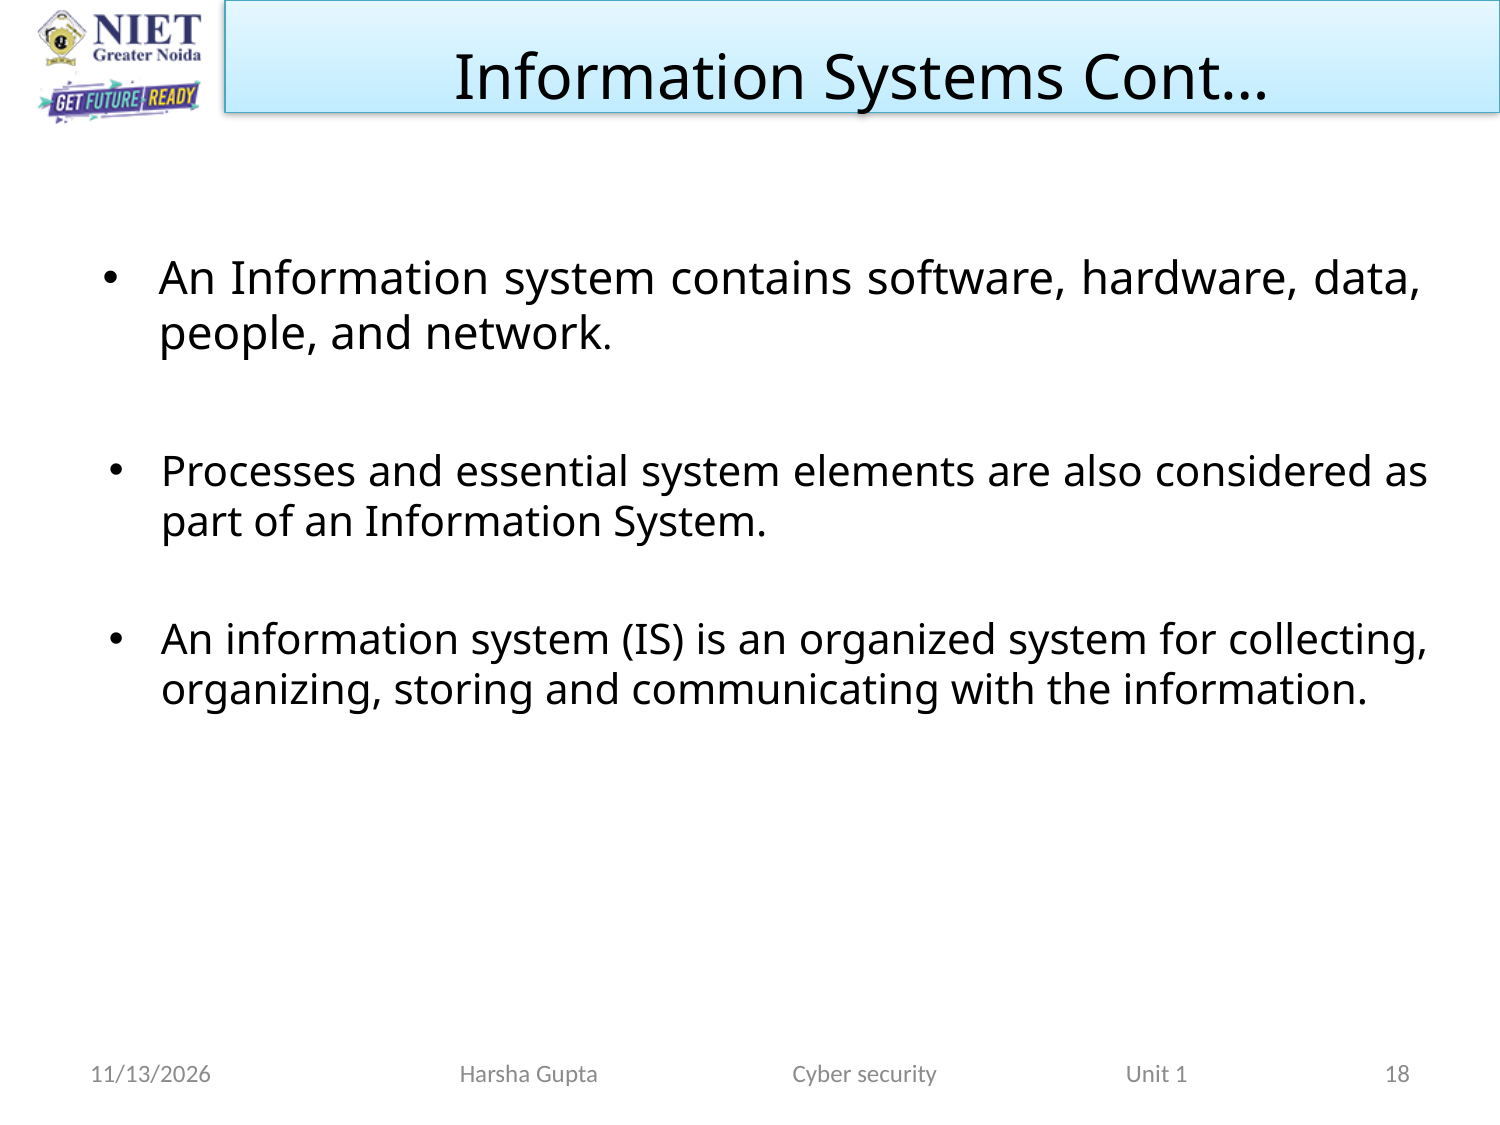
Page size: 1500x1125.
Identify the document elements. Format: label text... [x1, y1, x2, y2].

list An Information system contains software, hardware, data, people, and network. [87, 187, 1438, 481]
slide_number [75, 1042, 412, 1103]
slide_number 18 [1074, 1042, 1425, 1103]
picture [0, 0, 238, 135]
footer Harsha Gupta Cyber security Unit 1 [412, 1042, 1074, 1103]
text_box Information Systems Cont… [238, 0, 1500, 113]
text_box Processes and essential system elements are also considered as part of an Information System. An information system (IS) is an organized system for collecting, organizing, storing and communicating with the information. [93, 316, 1444, 739]
